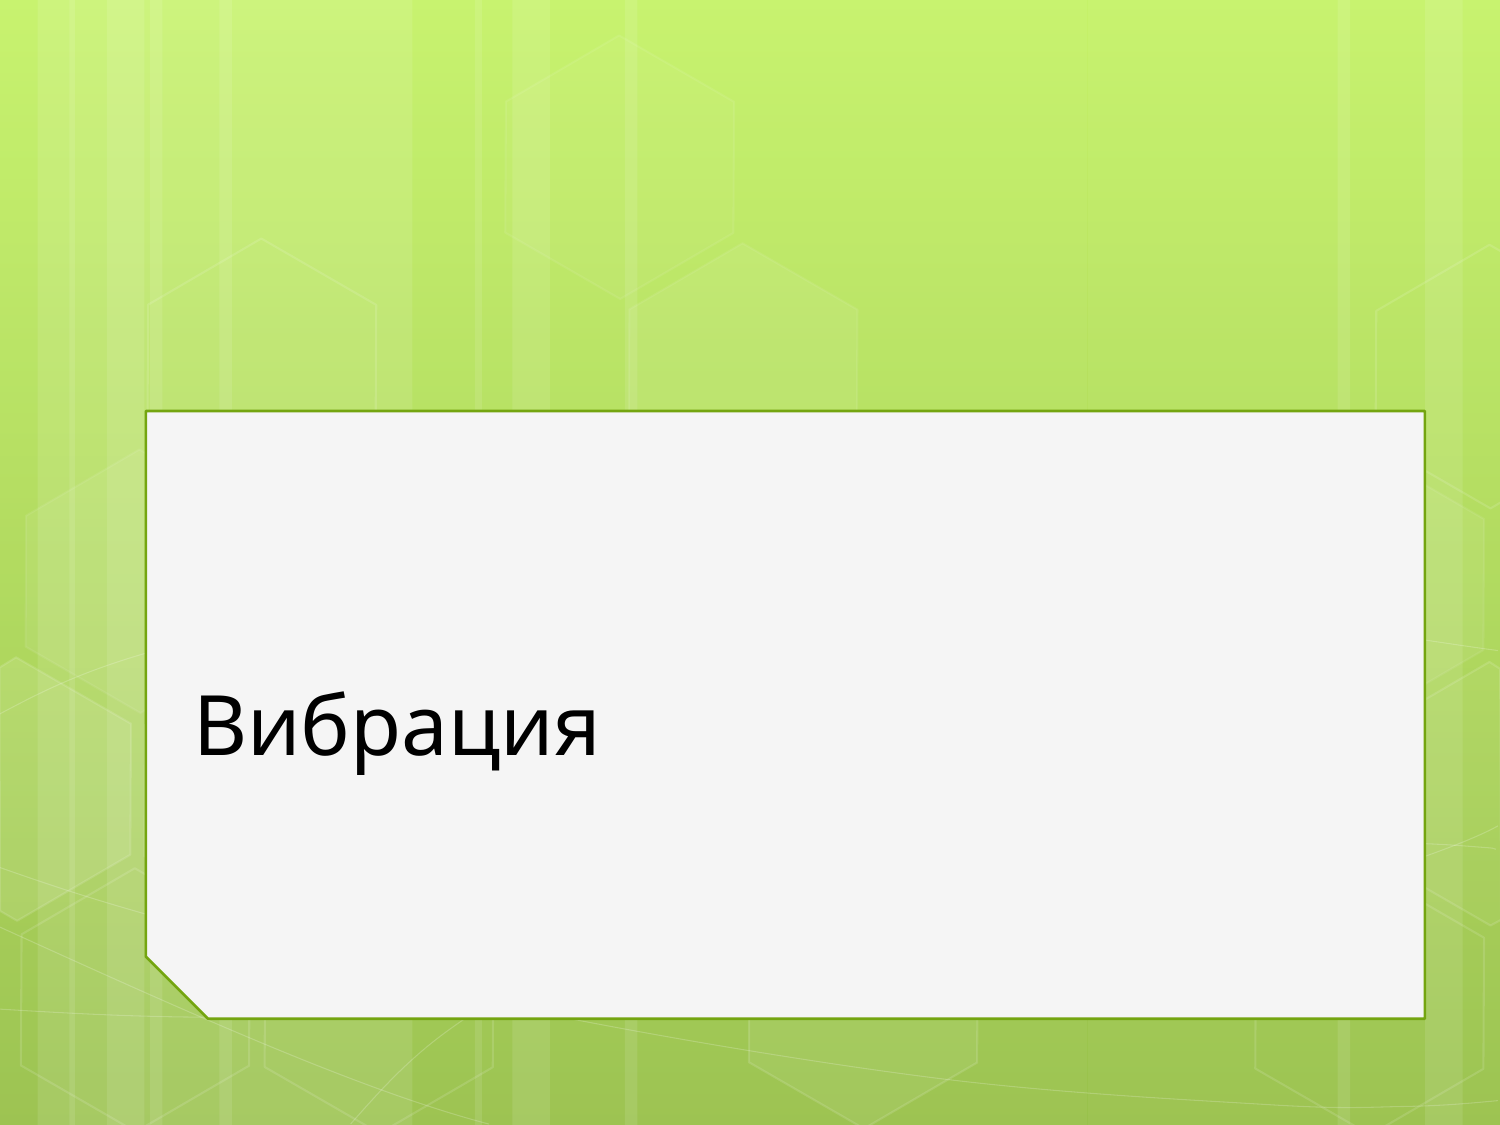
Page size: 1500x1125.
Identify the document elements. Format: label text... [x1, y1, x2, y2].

list Вибрация [169, 437, 1400, 780]
